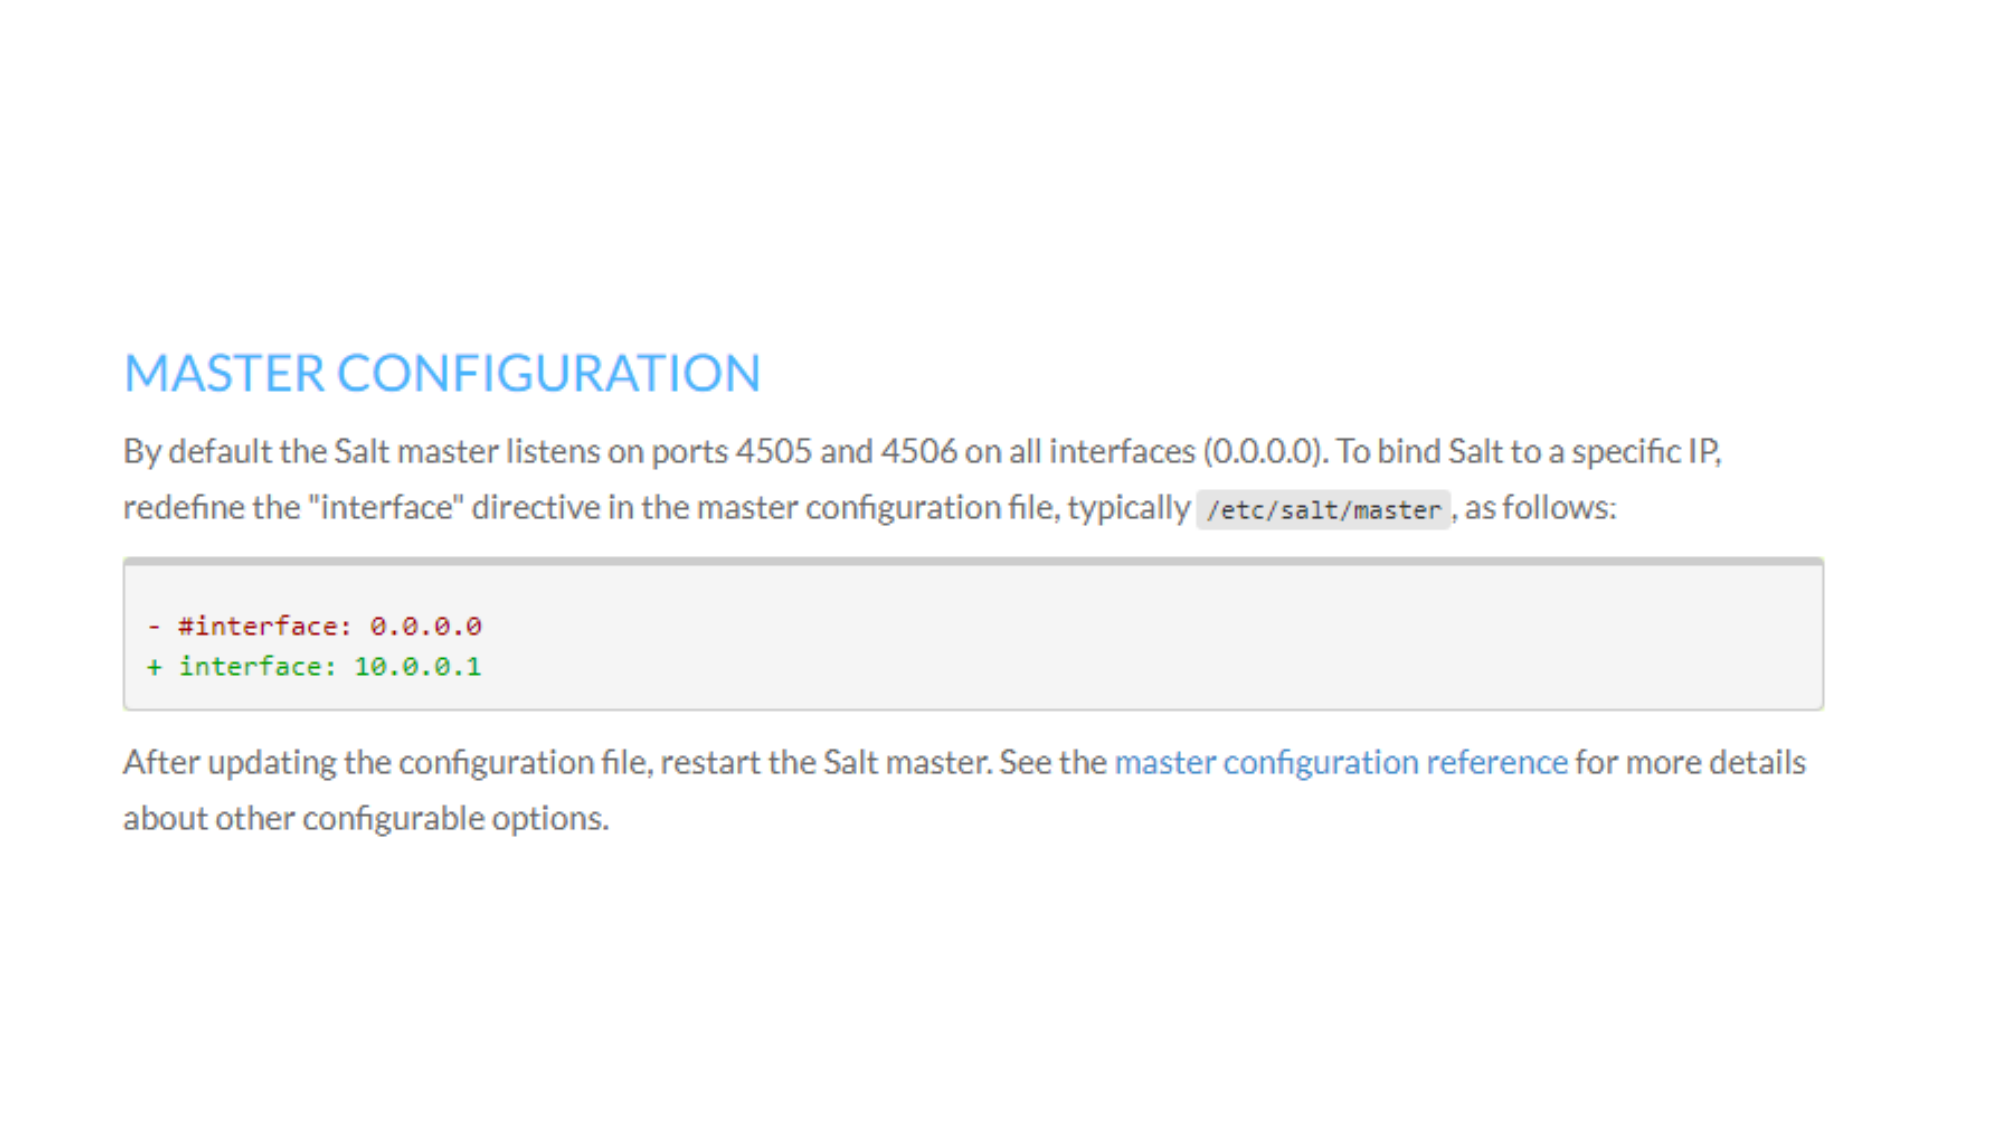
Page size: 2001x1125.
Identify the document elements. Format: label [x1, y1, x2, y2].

list [72, 318, 1928, 875]
